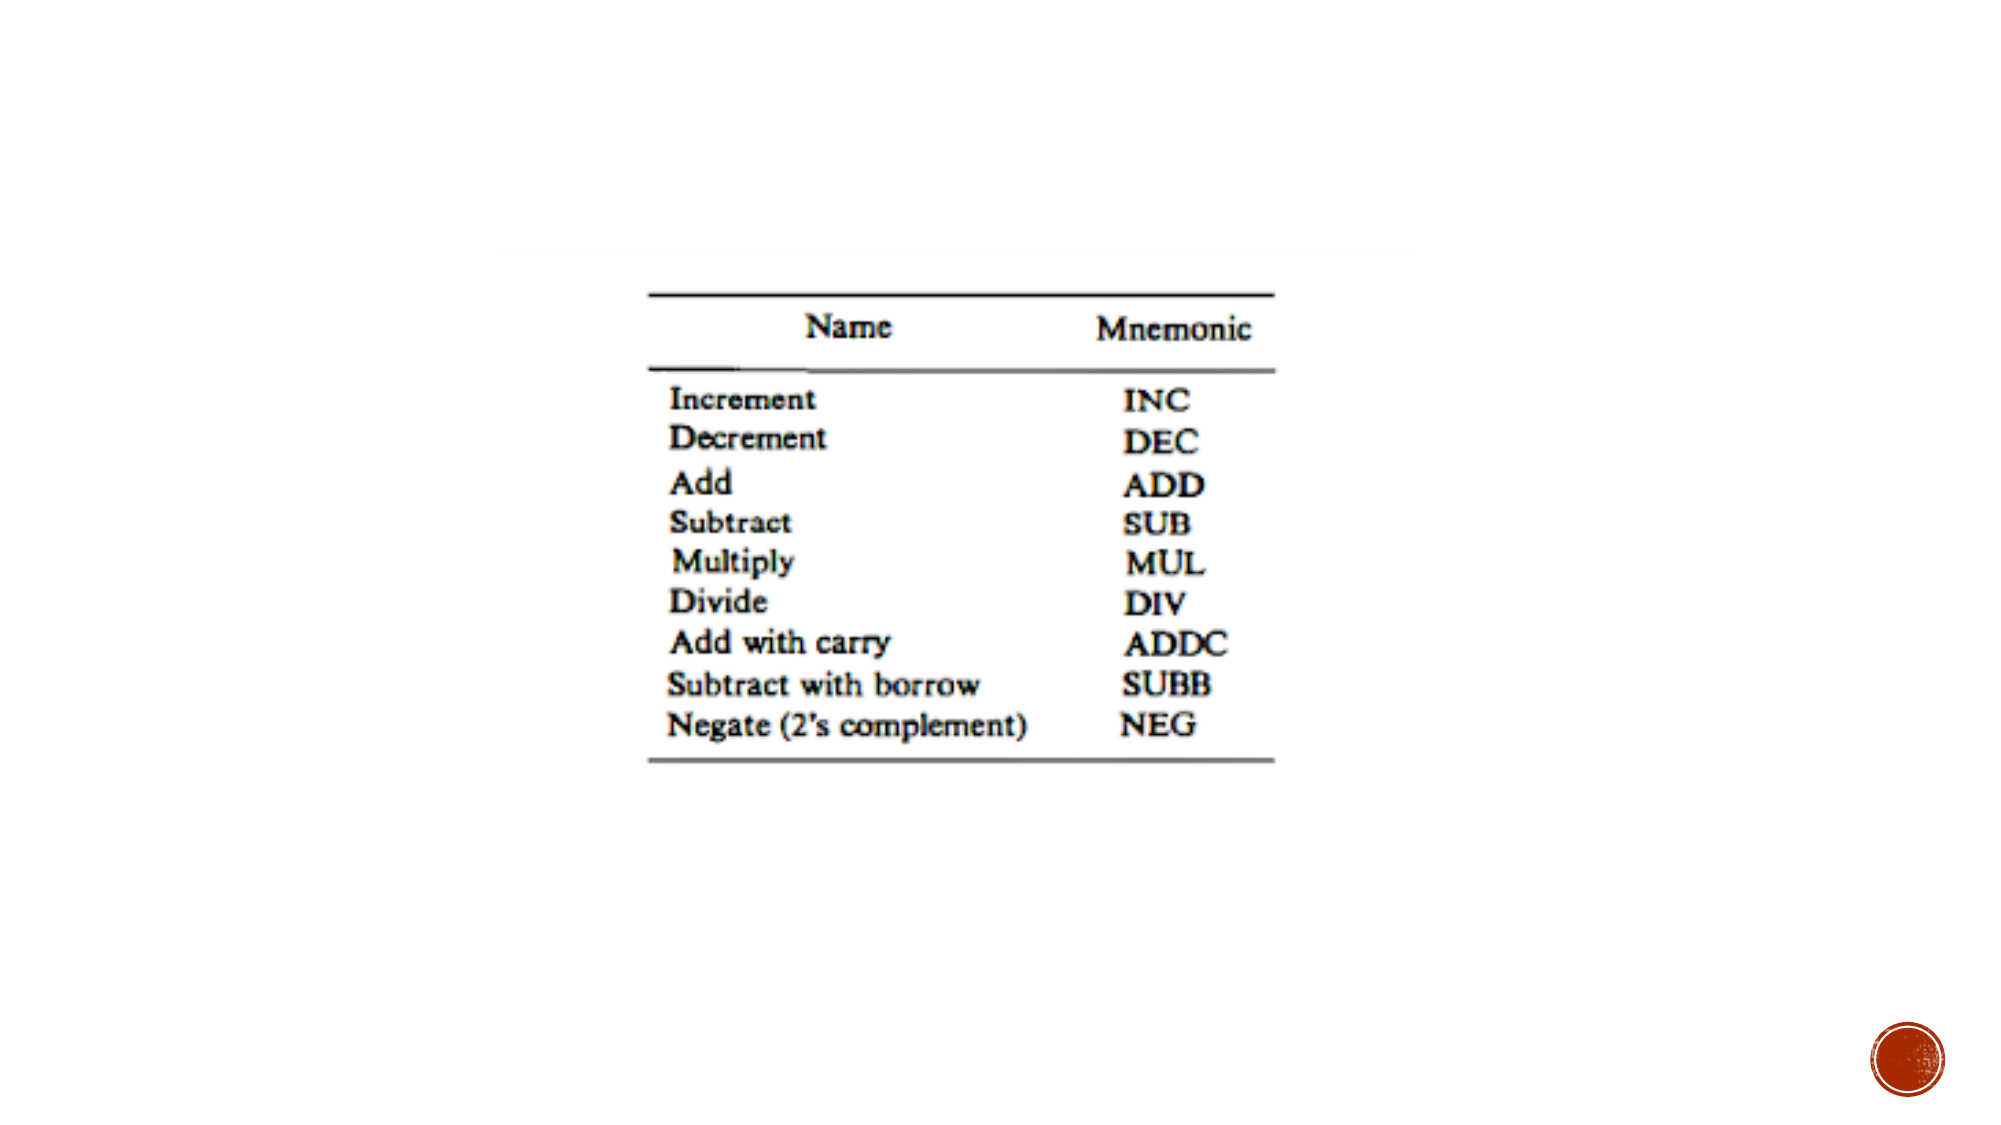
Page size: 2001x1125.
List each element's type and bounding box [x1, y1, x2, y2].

list [502, 254, 1413, 828]
